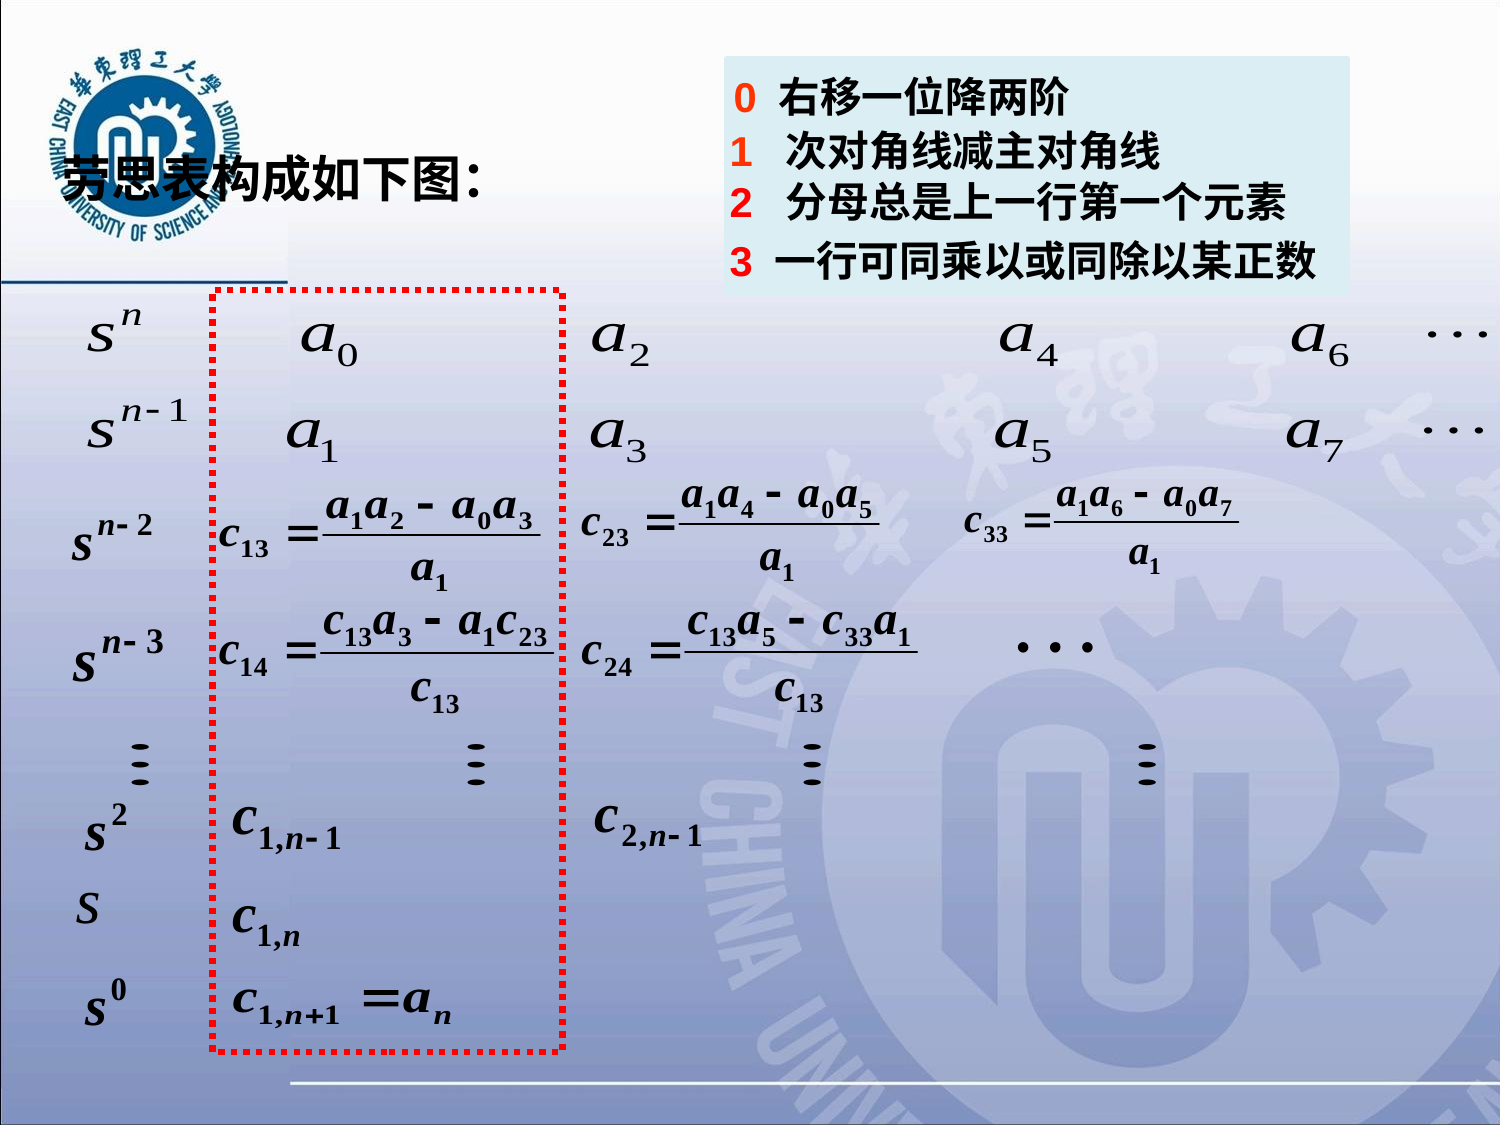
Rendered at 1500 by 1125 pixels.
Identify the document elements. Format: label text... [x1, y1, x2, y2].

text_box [74, 789, 137, 865]
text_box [212, 589, 563, 724]
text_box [62, 614, 176, 697]
text_box [724, 56, 1350, 168]
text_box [574, 481, 888, 588]
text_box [58, 289, 1500, 474]
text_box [224, 964, 463, 1041]
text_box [74, 964, 137, 1040]
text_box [64, 880, 114, 941]
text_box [958, 481, 1247, 585]
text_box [212, 481, 551, 589]
text_box 2 分母总是上一行第一个元素 [714, 168, 1459, 234]
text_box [62, 500, 163, 574]
text_box 1 次对角线减主对角线 [714, 117, 1340, 168]
text_box [554, 481, 563, 589]
picture [0, 0, 1500, 1125]
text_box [587, 776, 713, 866]
text_box 3 一行可同乘以或同除以某正数 [714, 227, 1363, 288]
text_box 劳思表构成如下图： [46, 140, 714, 216]
text_box 0 右移一位降两阶 [718, 63, 1219, 129]
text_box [1003, 626, 1117, 676]
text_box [574, 589, 926, 724]
text_box [212, 812, 563, 1053]
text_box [87, 726, 1176, 803]
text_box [224, 776, 351, 869]
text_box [224, 876, 313, 964]
